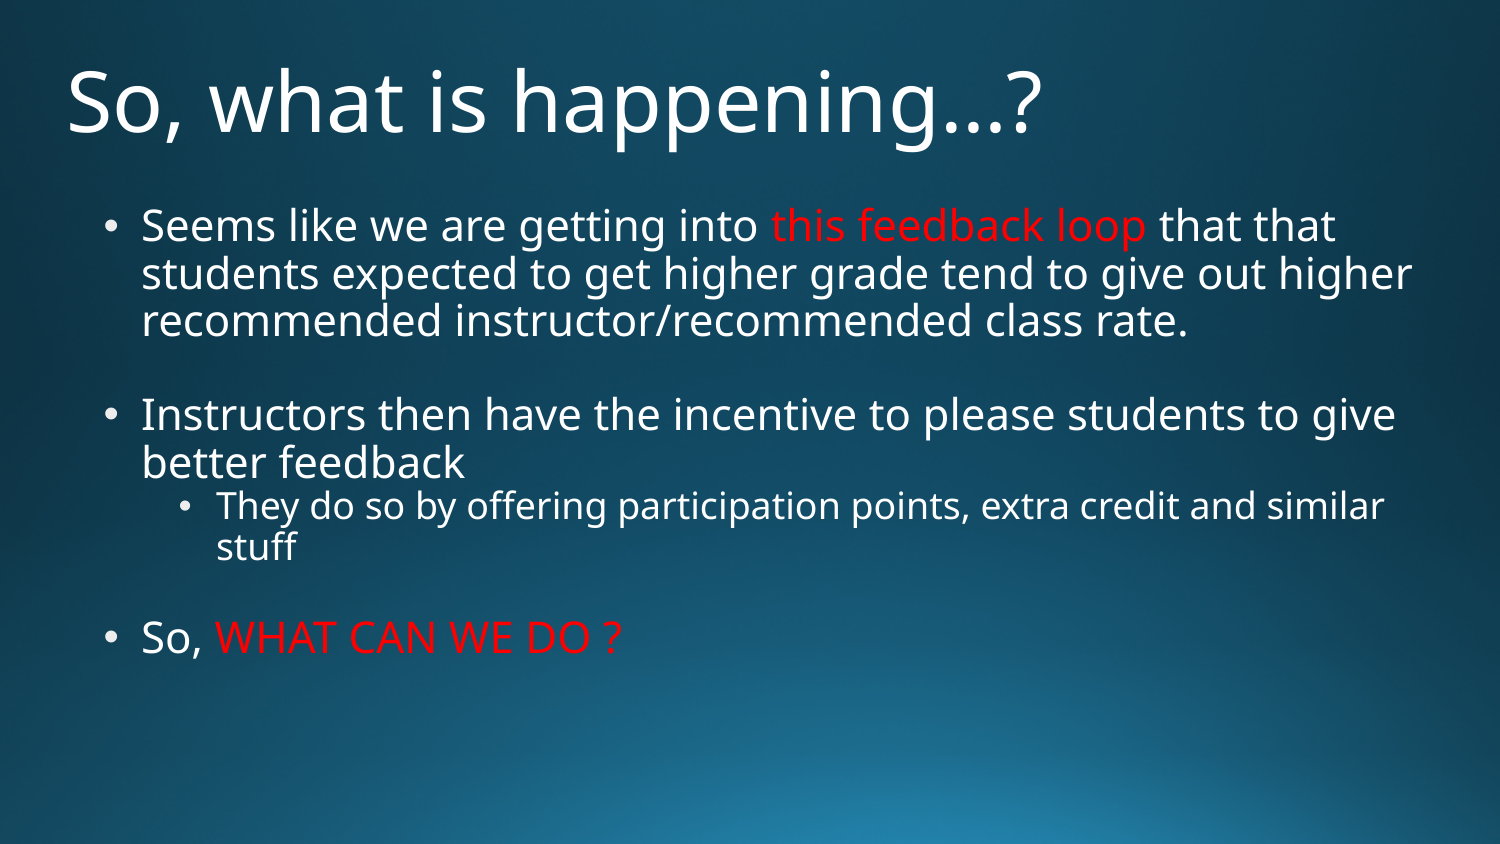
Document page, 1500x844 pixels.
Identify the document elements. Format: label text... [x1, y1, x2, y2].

list Seems like we are getting into this feedback loop that that students expected to get higher grade tend to give out higher recommended instructor/recommended class rate. Instructors then have the incentive to please students to give better feedback They do so by offering participation points, extra credit and similar stuff So, WHAT CAN WE DO ? [51, 189, 1449, 750]
picture [0, 0, 1500, 844]
title So, what is happening…? [51, 45, 1449, 139]
